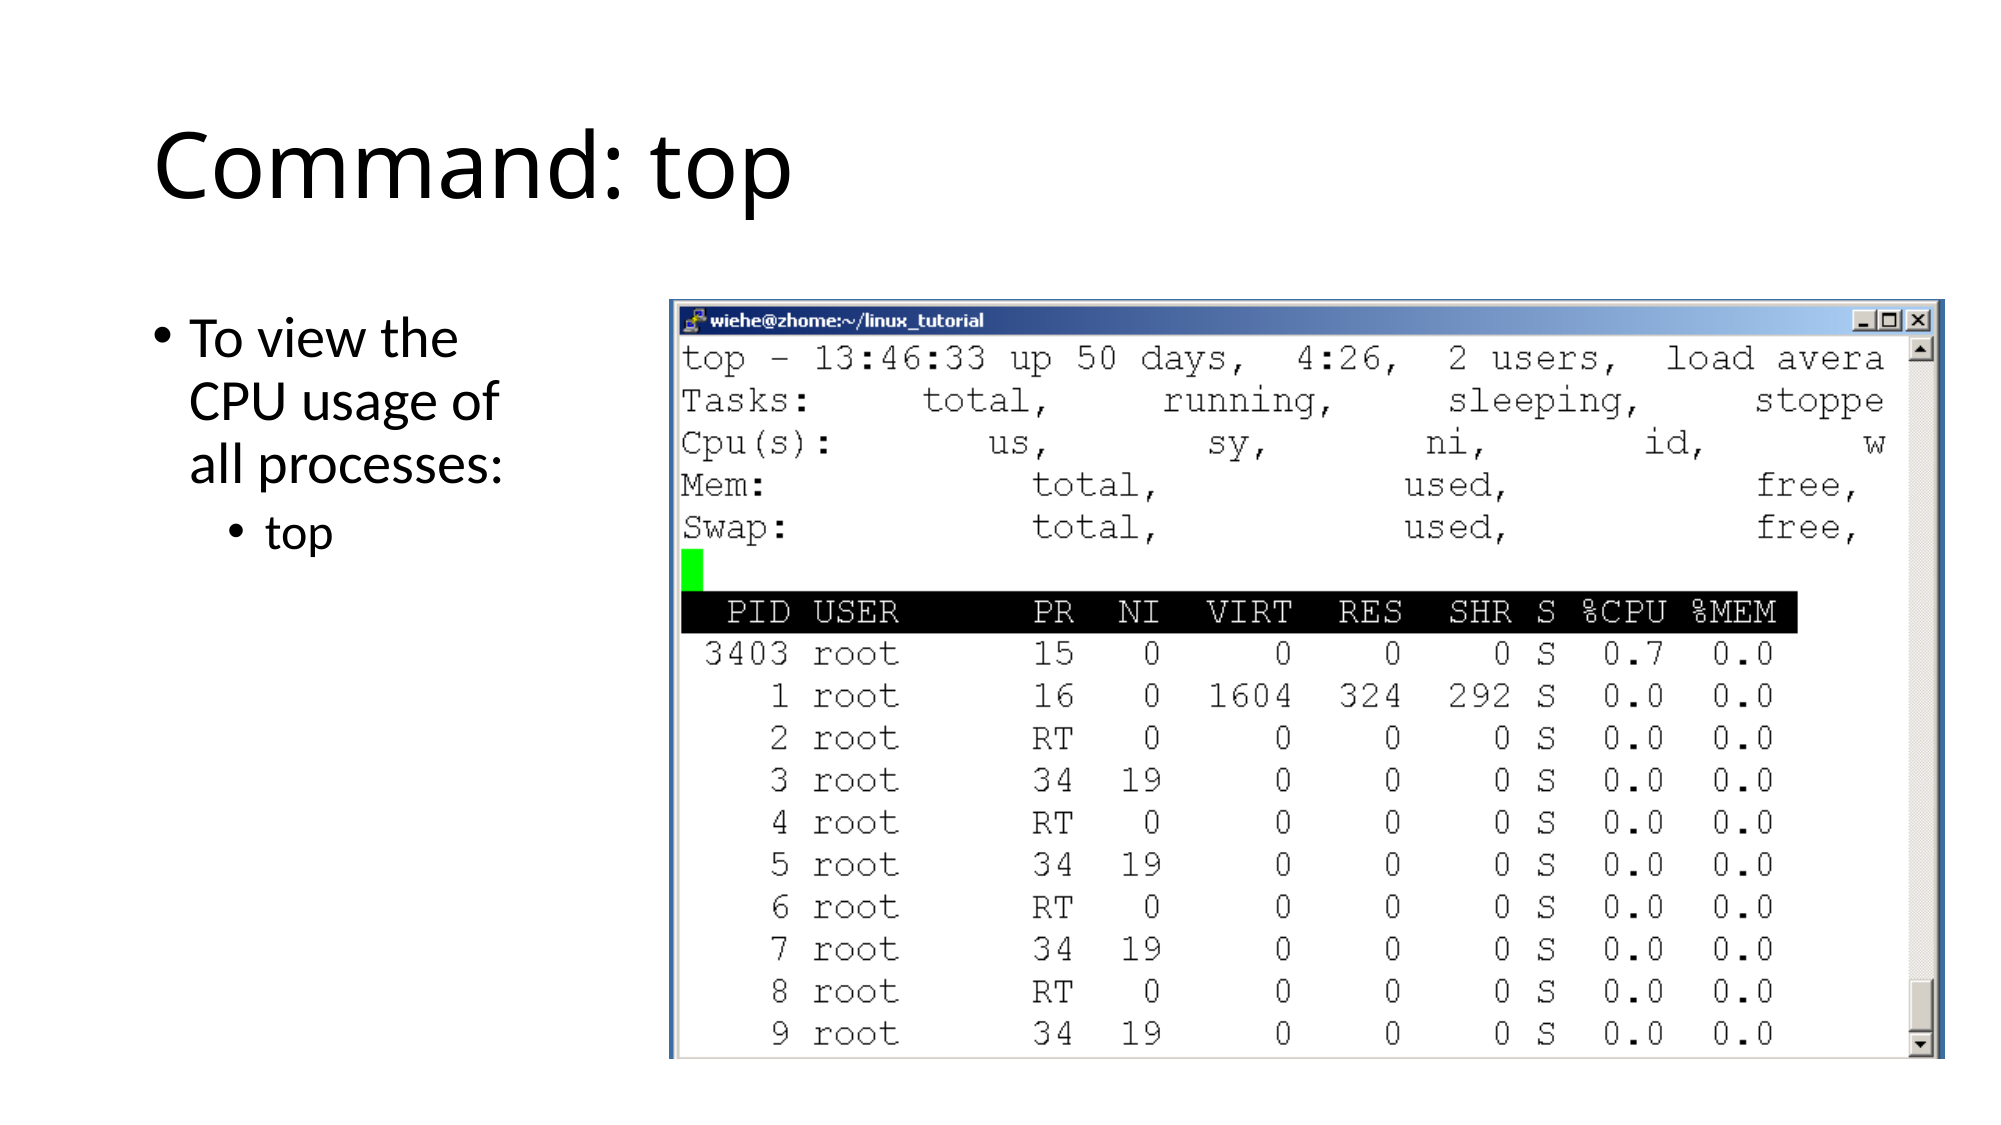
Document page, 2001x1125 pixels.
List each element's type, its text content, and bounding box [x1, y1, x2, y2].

list To view the CPU usage of all processes: top [137, 299, 583, 1014]
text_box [669, 299, 1945, 1059]
title Command: top [137, 59, 1863, 278]
